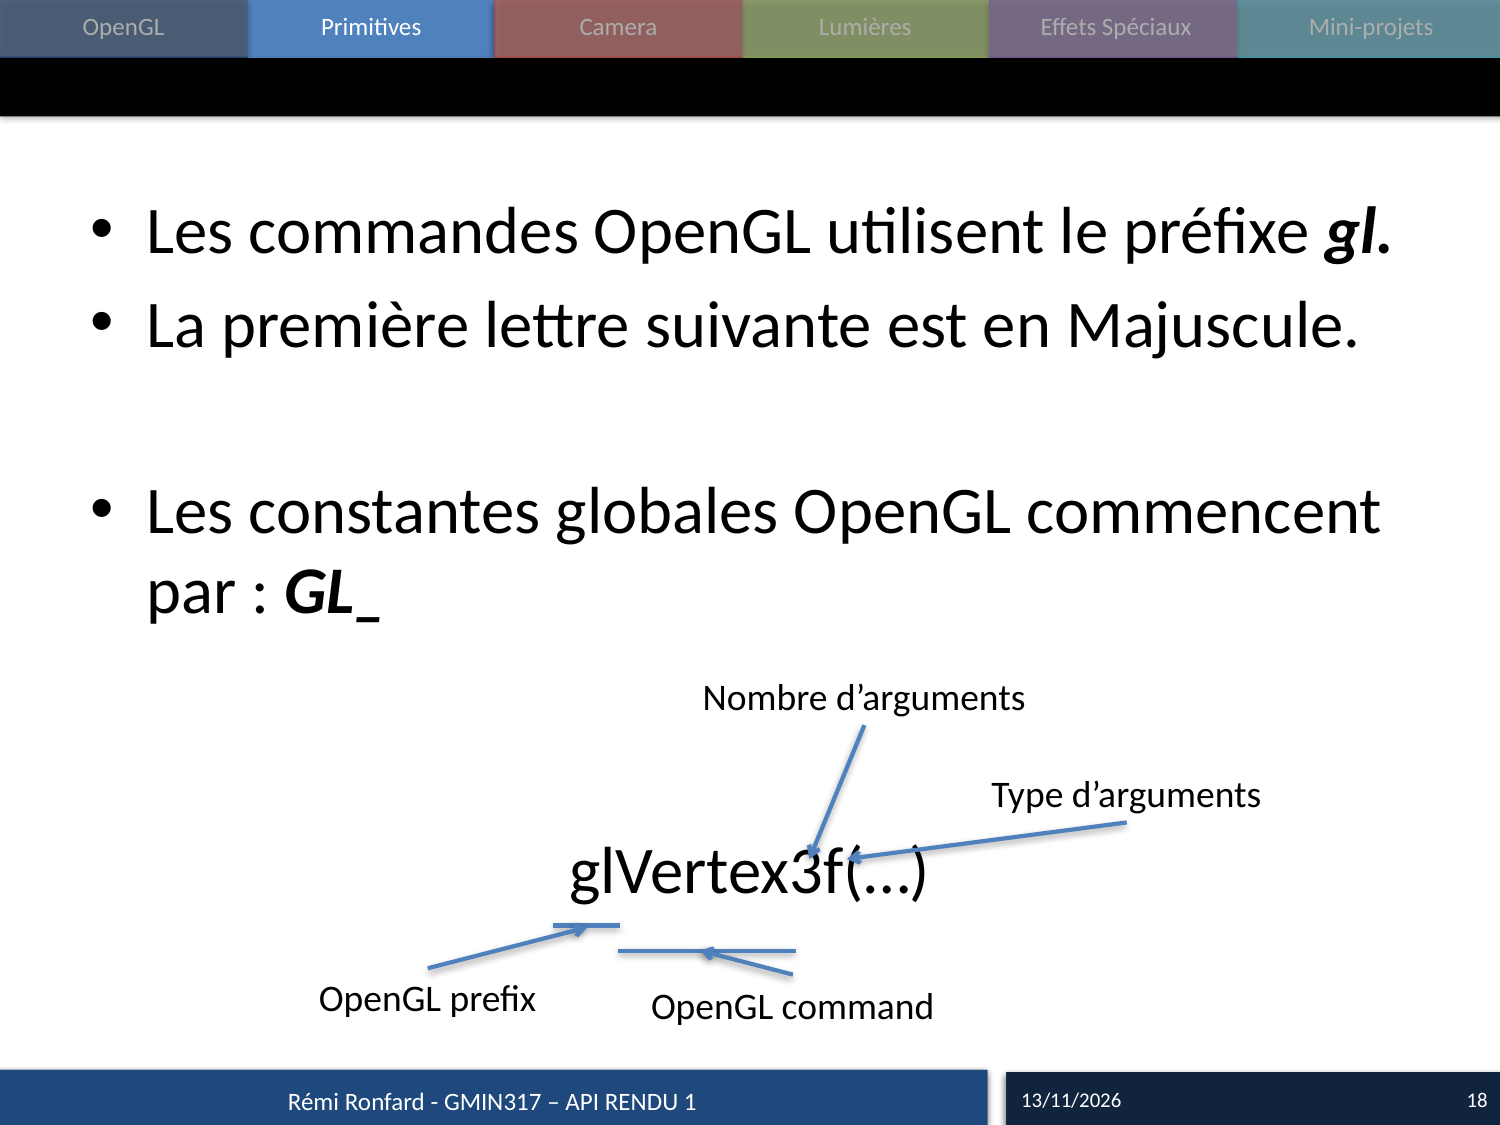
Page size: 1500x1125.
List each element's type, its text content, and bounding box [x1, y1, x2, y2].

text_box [427, 927, 588, 969]
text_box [809, 725, 865, 860]
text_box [699, 950, 794, 975]
text_box OpenGL prefix [304, 966, 552, 1027]
text_box Nombre d’arguments [687, 665, 1041, 726]
list Les commandes OpenGL utilisent le préfixe gl. La première lettre suivante est en Majuscule. Les constantes globales OpenGL commencent par : GL_ glVertex3f(…) [75, 179, 1425, 1005]
text_box Type d’arguments [976, 762, 1277, 823]
slide_number 18 [1153, 1071, 1500, 1125]
text_box OpenGL command [636, 974, 950, 1035]
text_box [846, 823, 1127, 860]
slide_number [1006, 1070, 1153, 1125]
footer Rémi Ronfard - GMIN317 – API RENDU 1 [0, 1072, 988, 1125]
